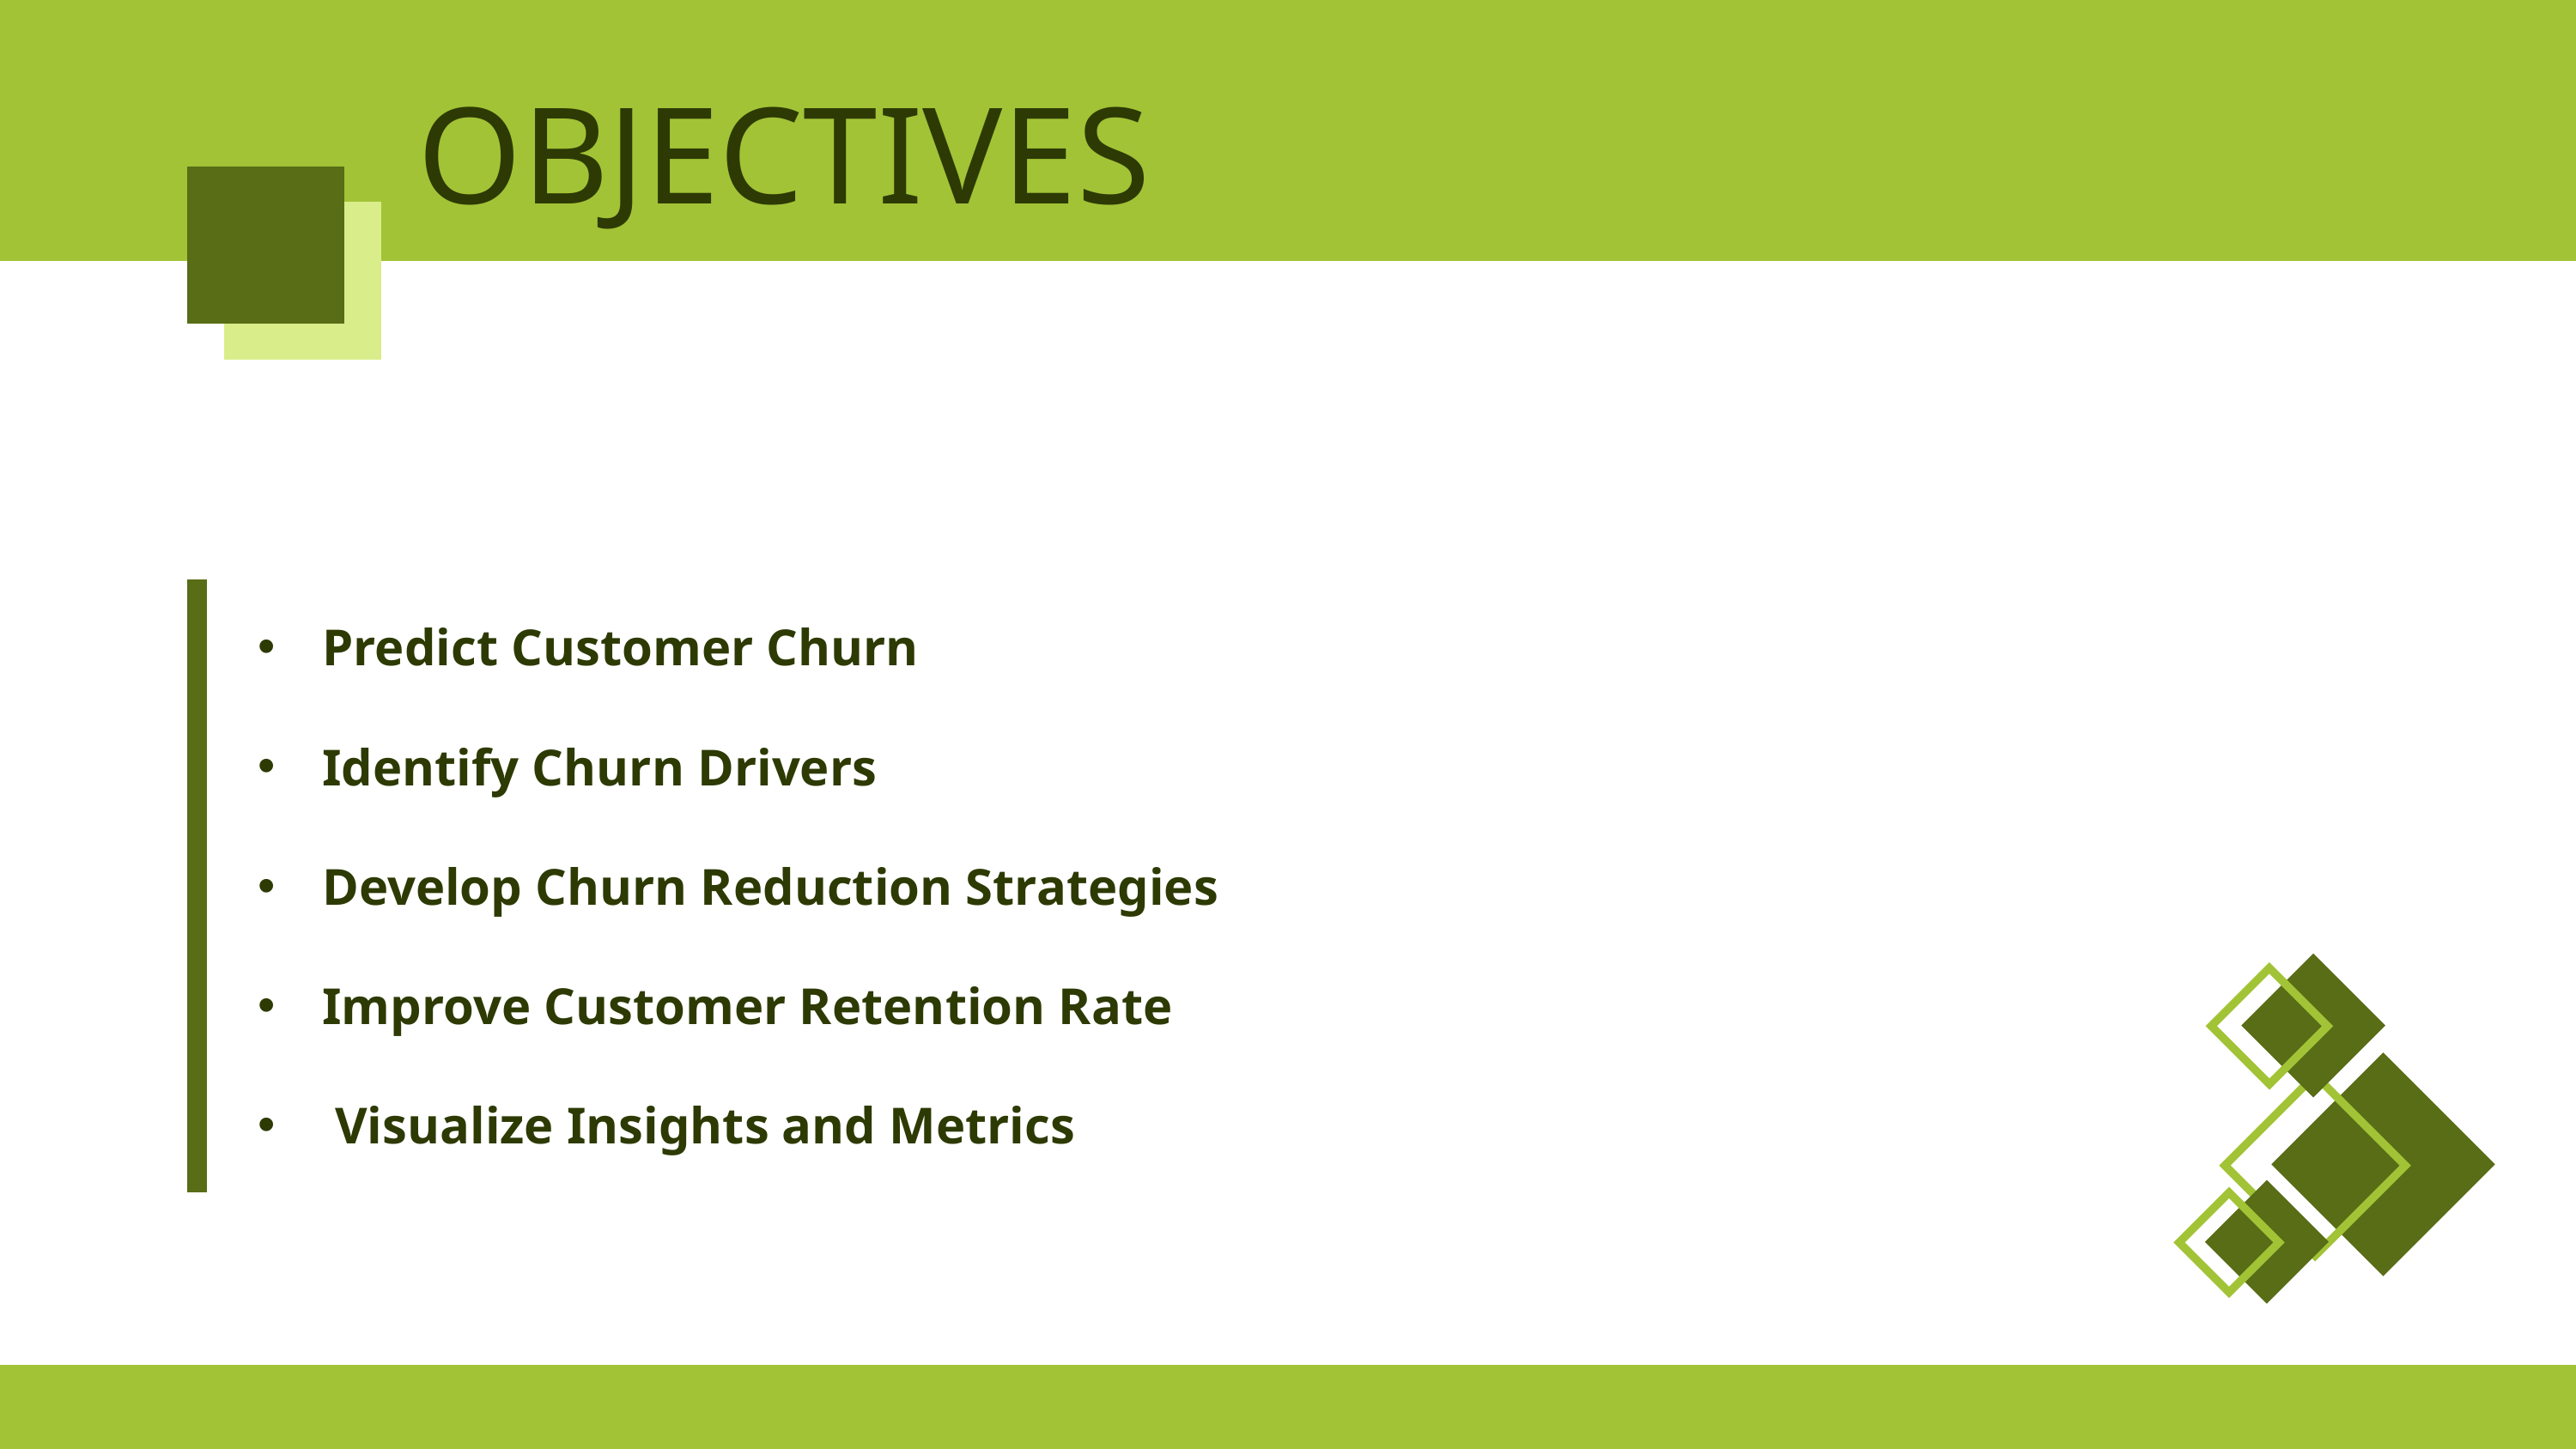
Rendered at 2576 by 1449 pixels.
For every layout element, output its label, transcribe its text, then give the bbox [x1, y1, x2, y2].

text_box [186, 166, 345, 324]
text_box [2227, 985, 2312, 1068]
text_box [0, 1364, 2576, 1449]
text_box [0, 0, 2576, 262]
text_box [2251, 1101, 2379, 1230]
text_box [2304, 1084, 2463, 1244]
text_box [186, 572, 208, 1264]
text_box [223, 202, 382, 360]
text_box Predict Customer Churn Identify Churn Drivers Develop Churn Reduction Strategies Improve Customer Retention Rate Visualize Insights and Metrics [215, 556, 2229, 1221]
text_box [2262, 973, 2365, 1076]
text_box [2193, 1207, 2265, 1278]
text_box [2222, 1197, 2312, 1286]
